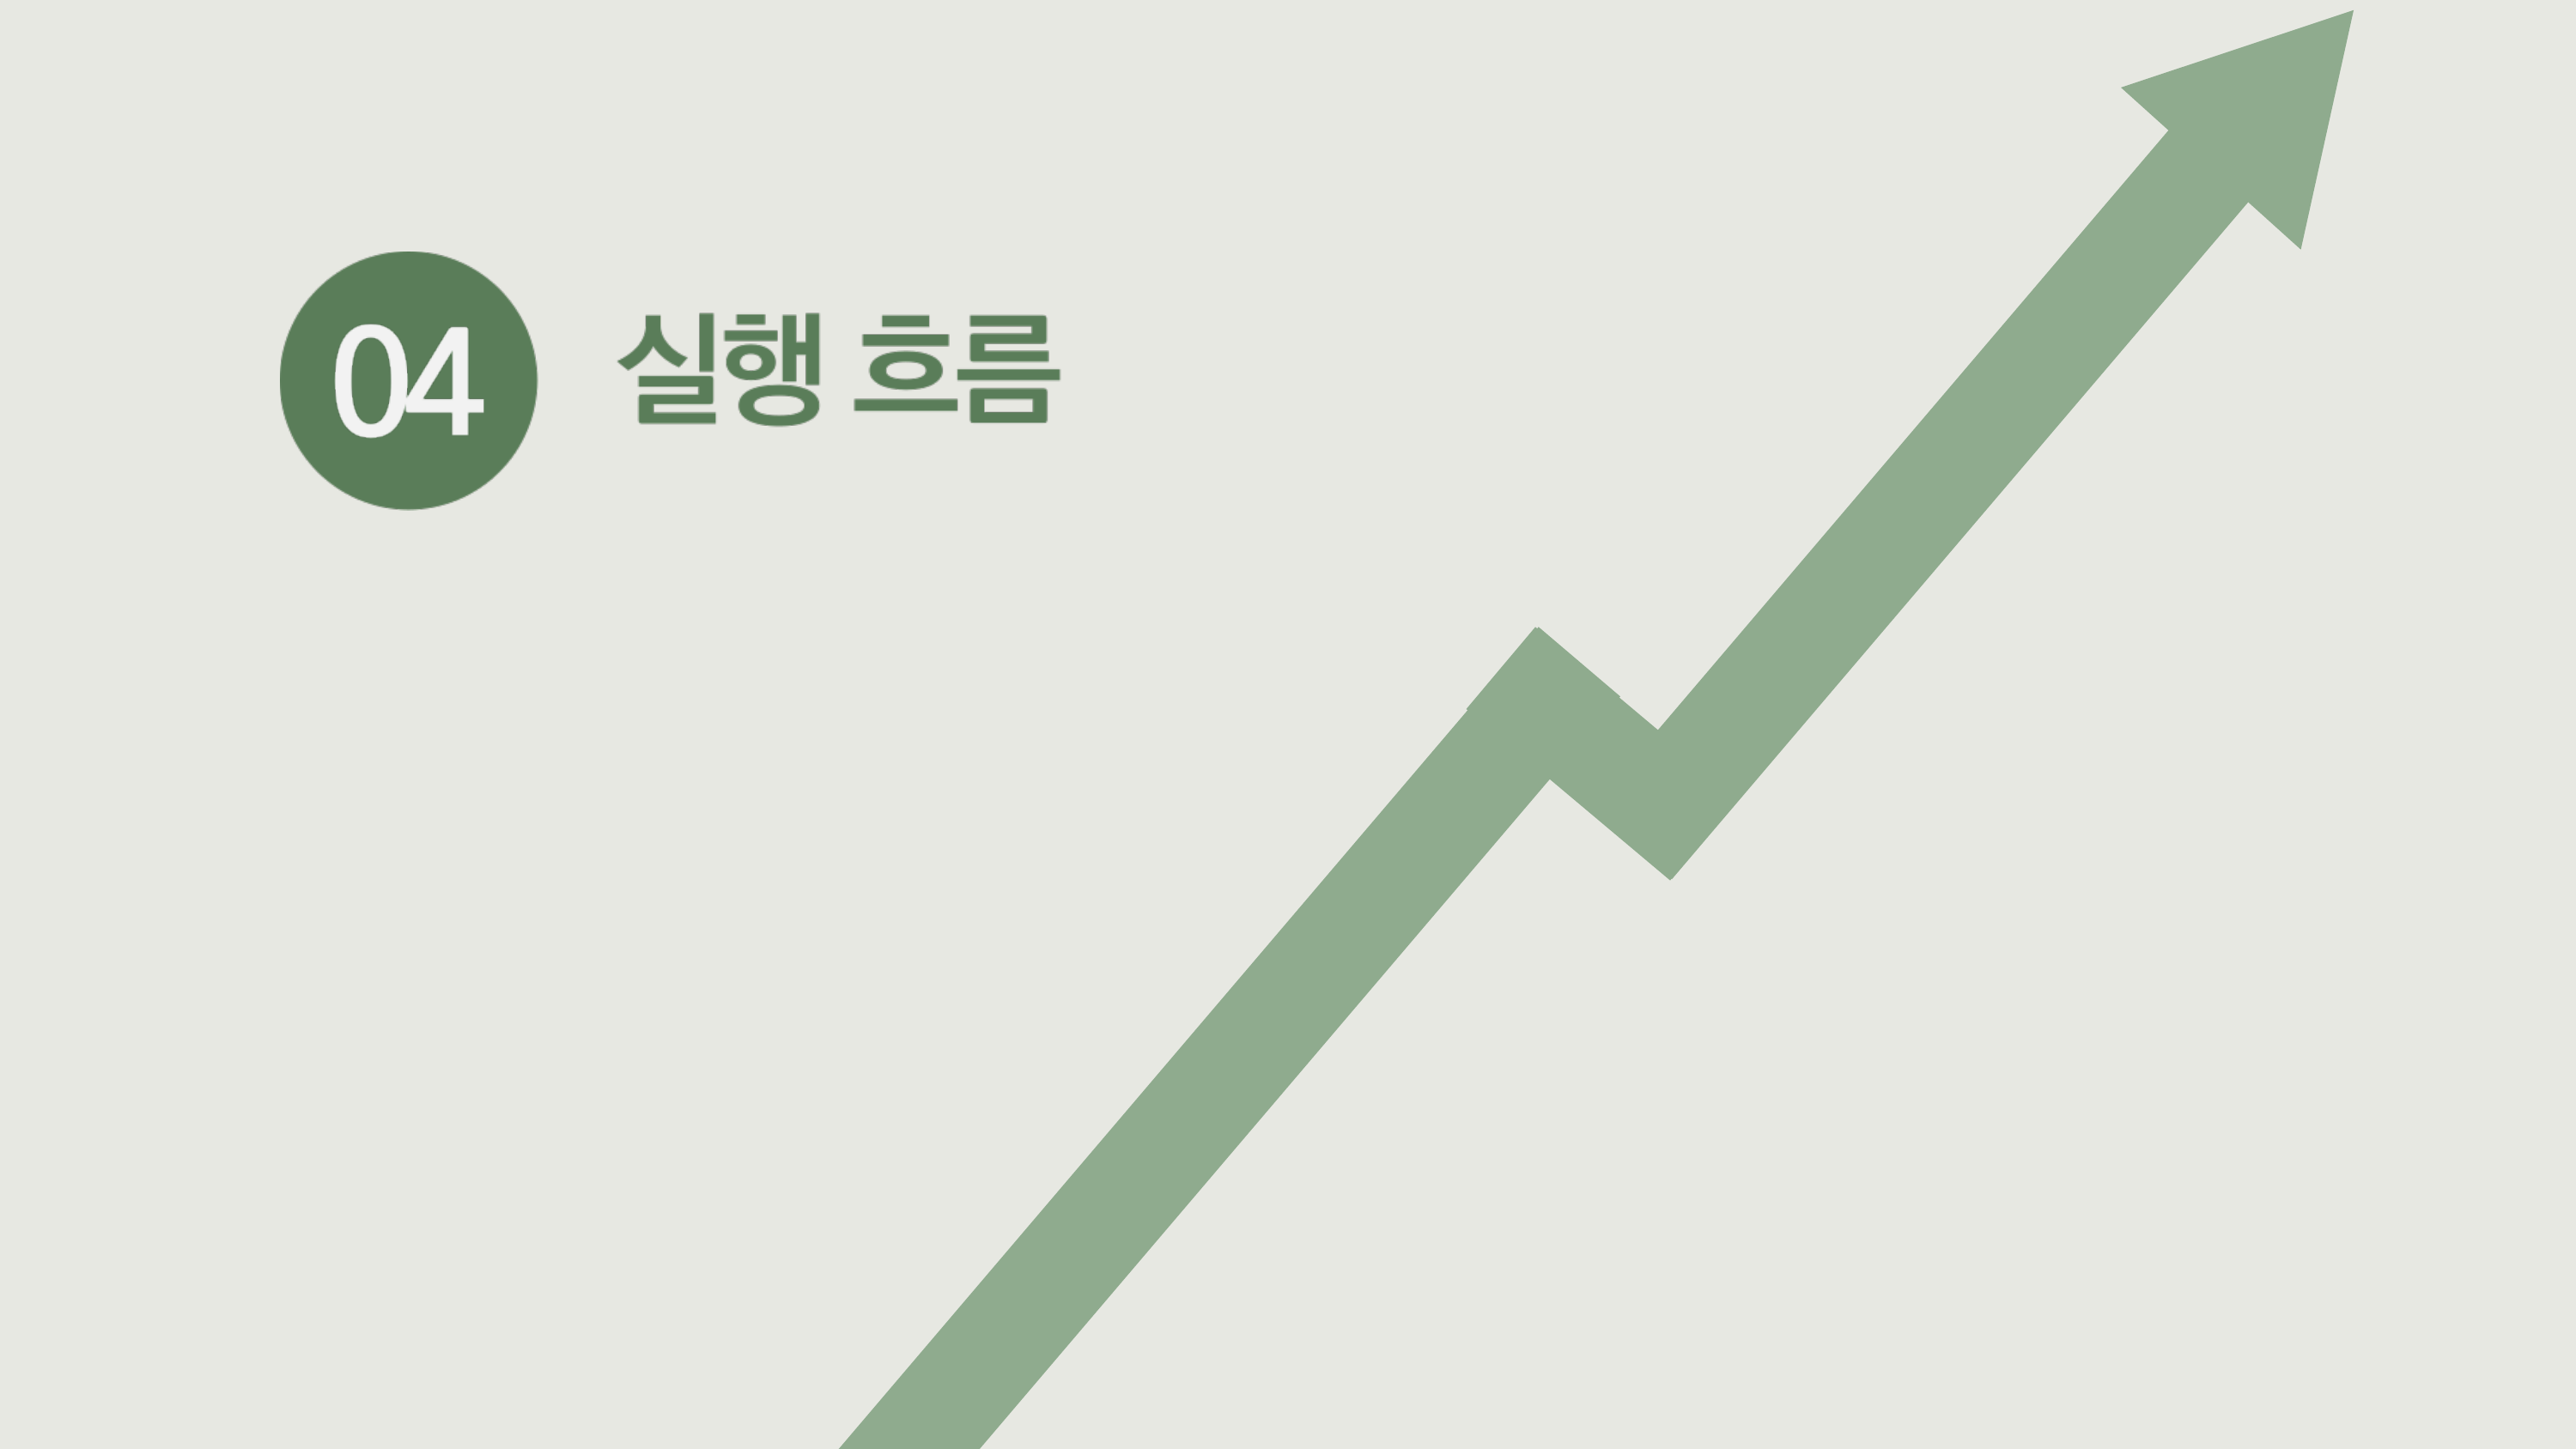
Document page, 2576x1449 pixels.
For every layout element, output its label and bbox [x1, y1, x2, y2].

picture [310, 268, 552, 505]
text_box [1588, 130, 2249, 882]
text_box [279, 252, 539, 511]
text_box [2118, 8, 2356, 252]
text_box [835, 711, 1550, 1449]
text_box [1464, 625, 1672, 882]
picture [598, 267, 1116, 483]
